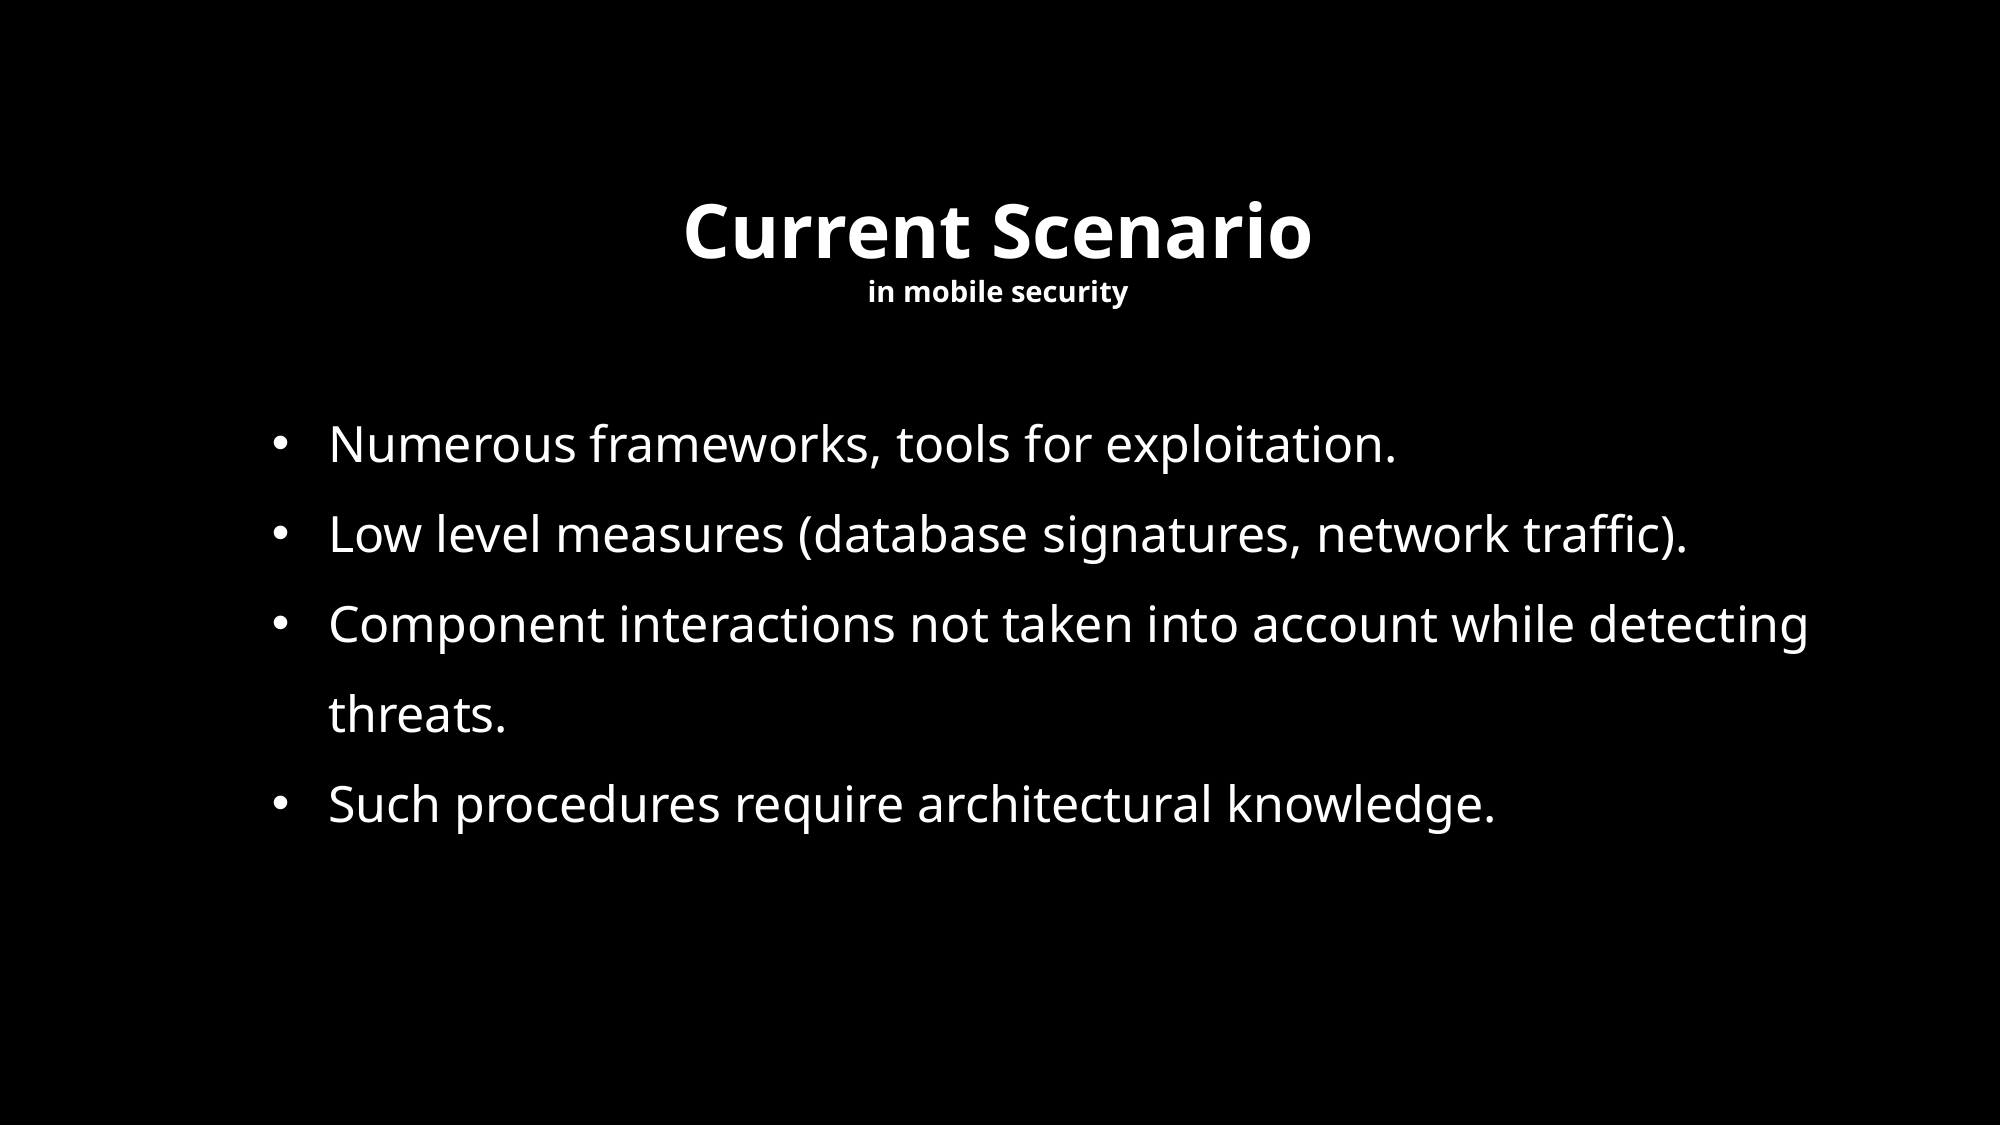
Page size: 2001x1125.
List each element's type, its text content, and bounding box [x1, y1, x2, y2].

text_box Current Scenario in mobile security [474, 176, 1523, 316]
text_box Numerous frameworks, tools for exploitation. Low level measures (database signatures, network traffic). Component interactions not taken into account while detecting threats. Such procedures require architectural knowledge. [257, 375, 1875, 841]
